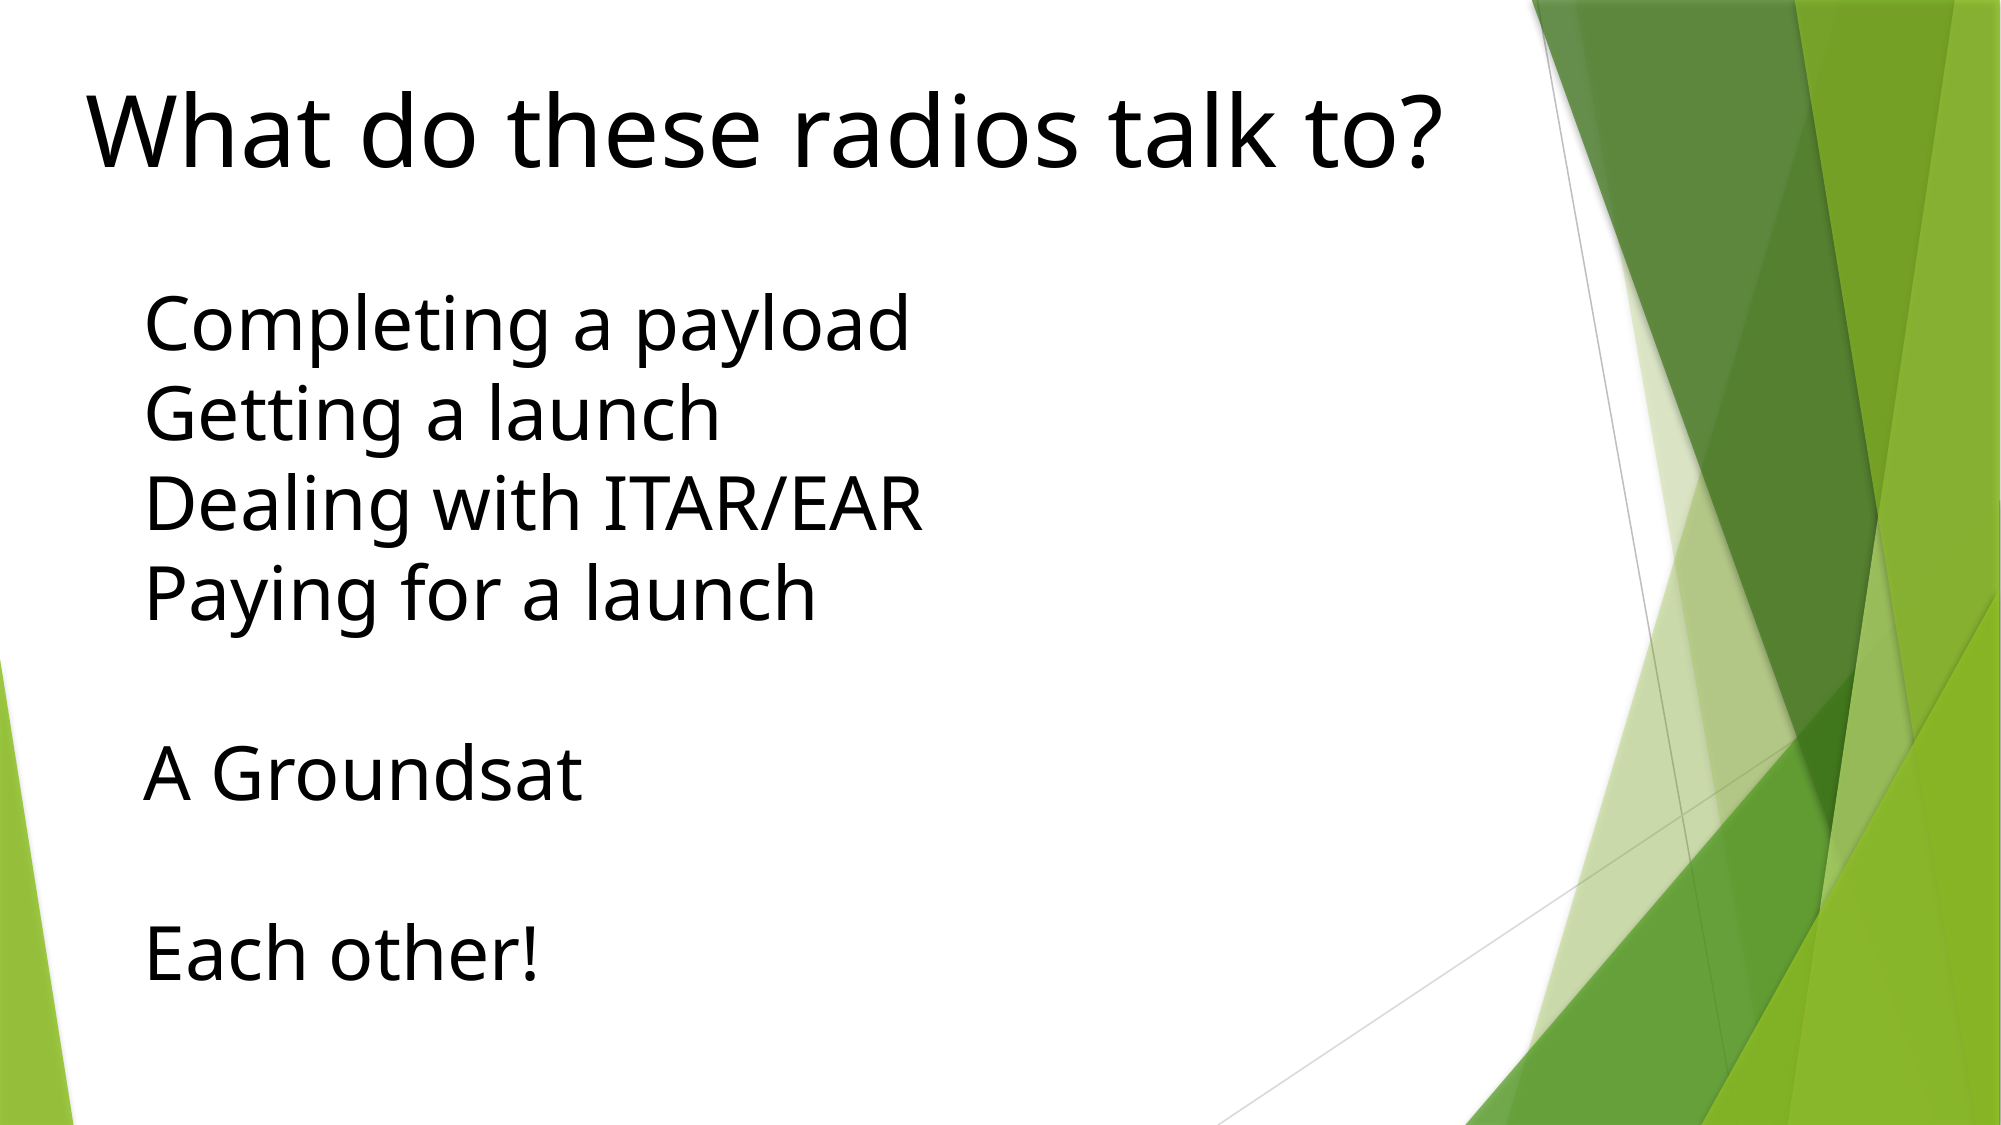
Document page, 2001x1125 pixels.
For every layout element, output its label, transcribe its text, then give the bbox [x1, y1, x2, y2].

text_box Completing a payload Getting a launch Dealing with ITAR/EAR Paying for a launch A Groundsat Each other! [128, 267, 940, 1003]
text_box What do these radios talk to? [70, 60, 1461, 195]
